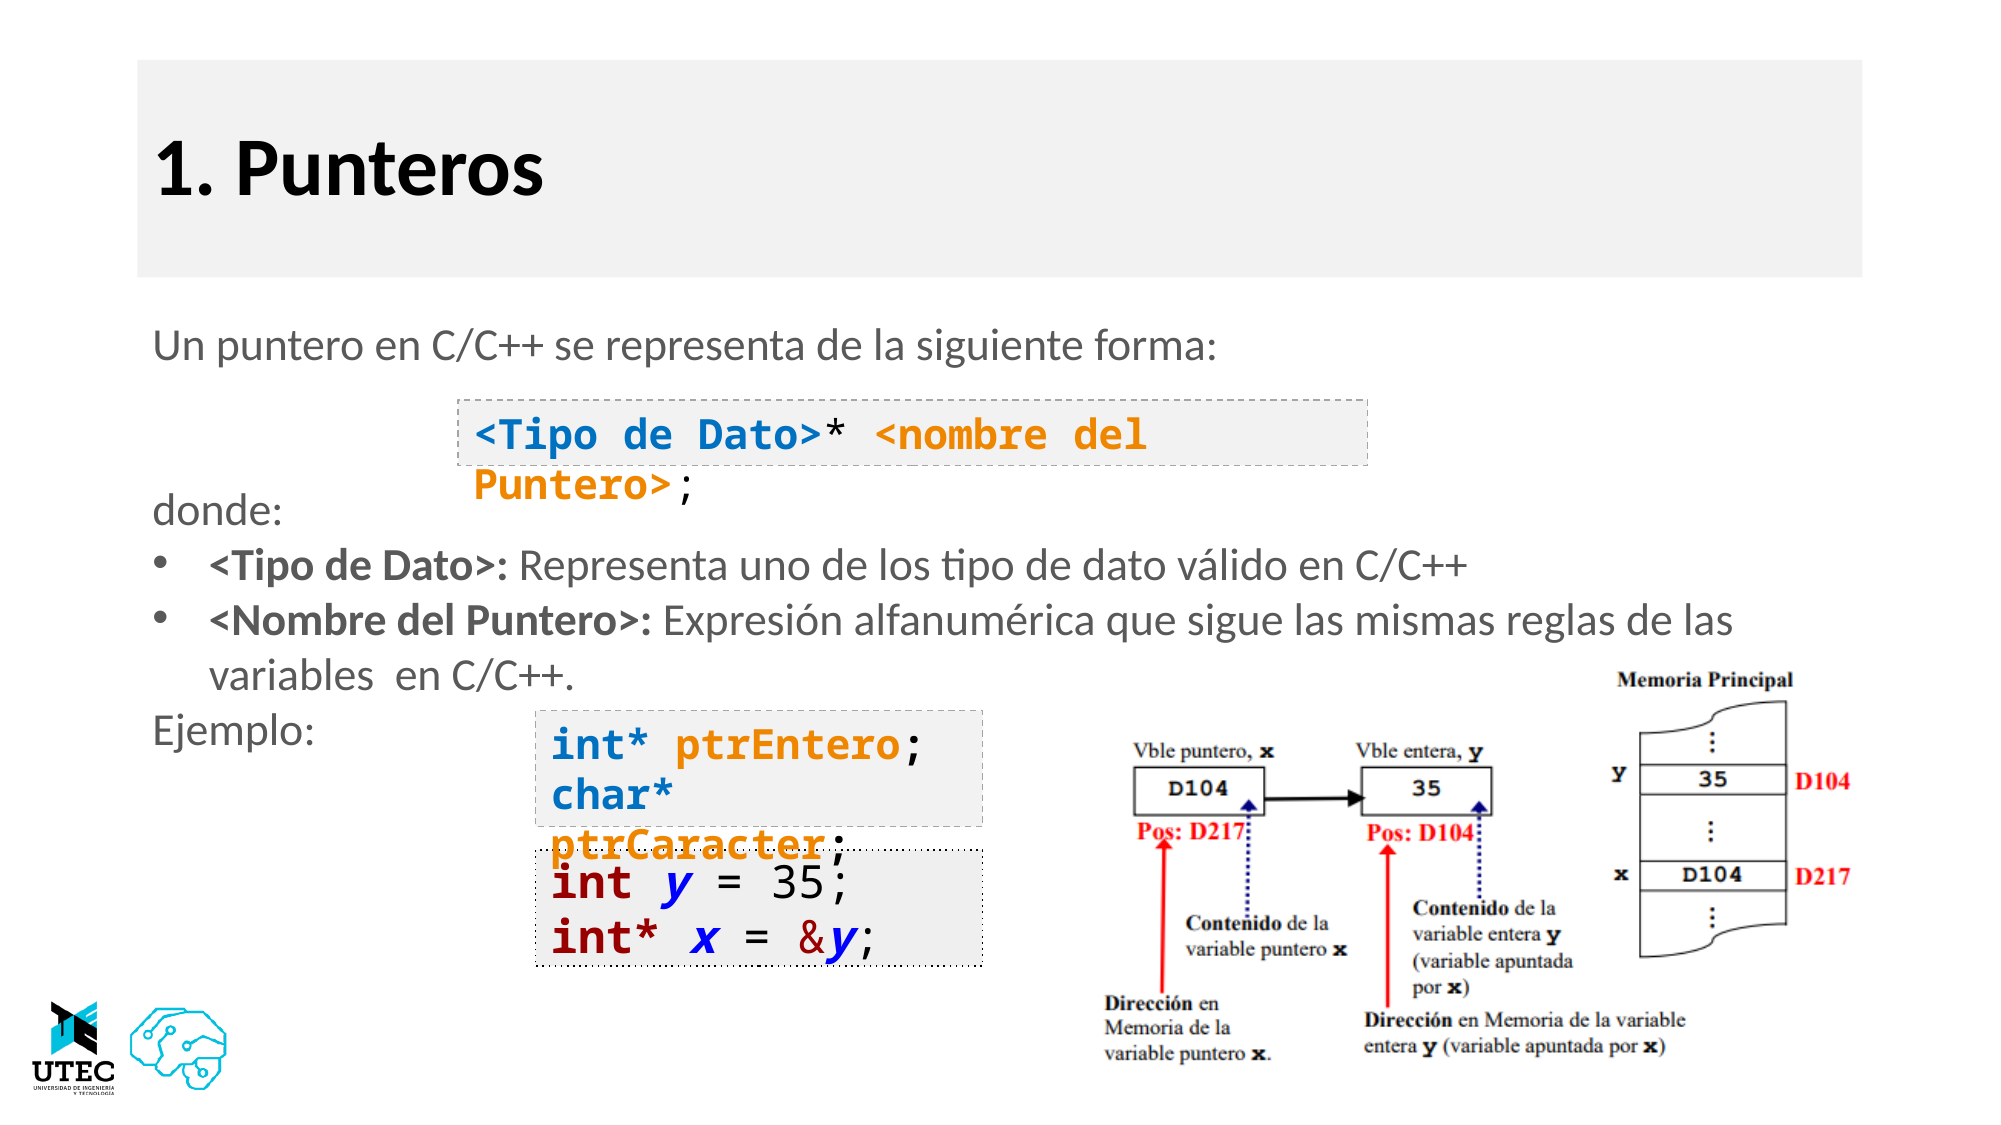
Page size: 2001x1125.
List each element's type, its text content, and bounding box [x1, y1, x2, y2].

text_box <Tipo de Dato>* <nombre del Puntero>; [458, 399, 1368, 466]
text_box int* ptrEntero; char* ptrCaracter; [535, 710, 983, 827]
list Un puntero en C/C++ se representa de la siguiente forma: donde: <Tipo de Dato>: Representa uno de los tipo de dato válido en C/C++ <Nombre del Puntero>: Expresión alfanumérica que sigue las mismas reglas de las variables en C/C++. Ejemplo: [137, 299, 1863, 1014]
picture [32, 1001, 114, 1095]
picture [1056, 656, 1897, 1098]
picture [125, 1001, 230, 1095]
text_box int y = 35; int* x = &y; [535, 850, 983, 967]
title 1. Punteros [137, 59, 1863, 278]
